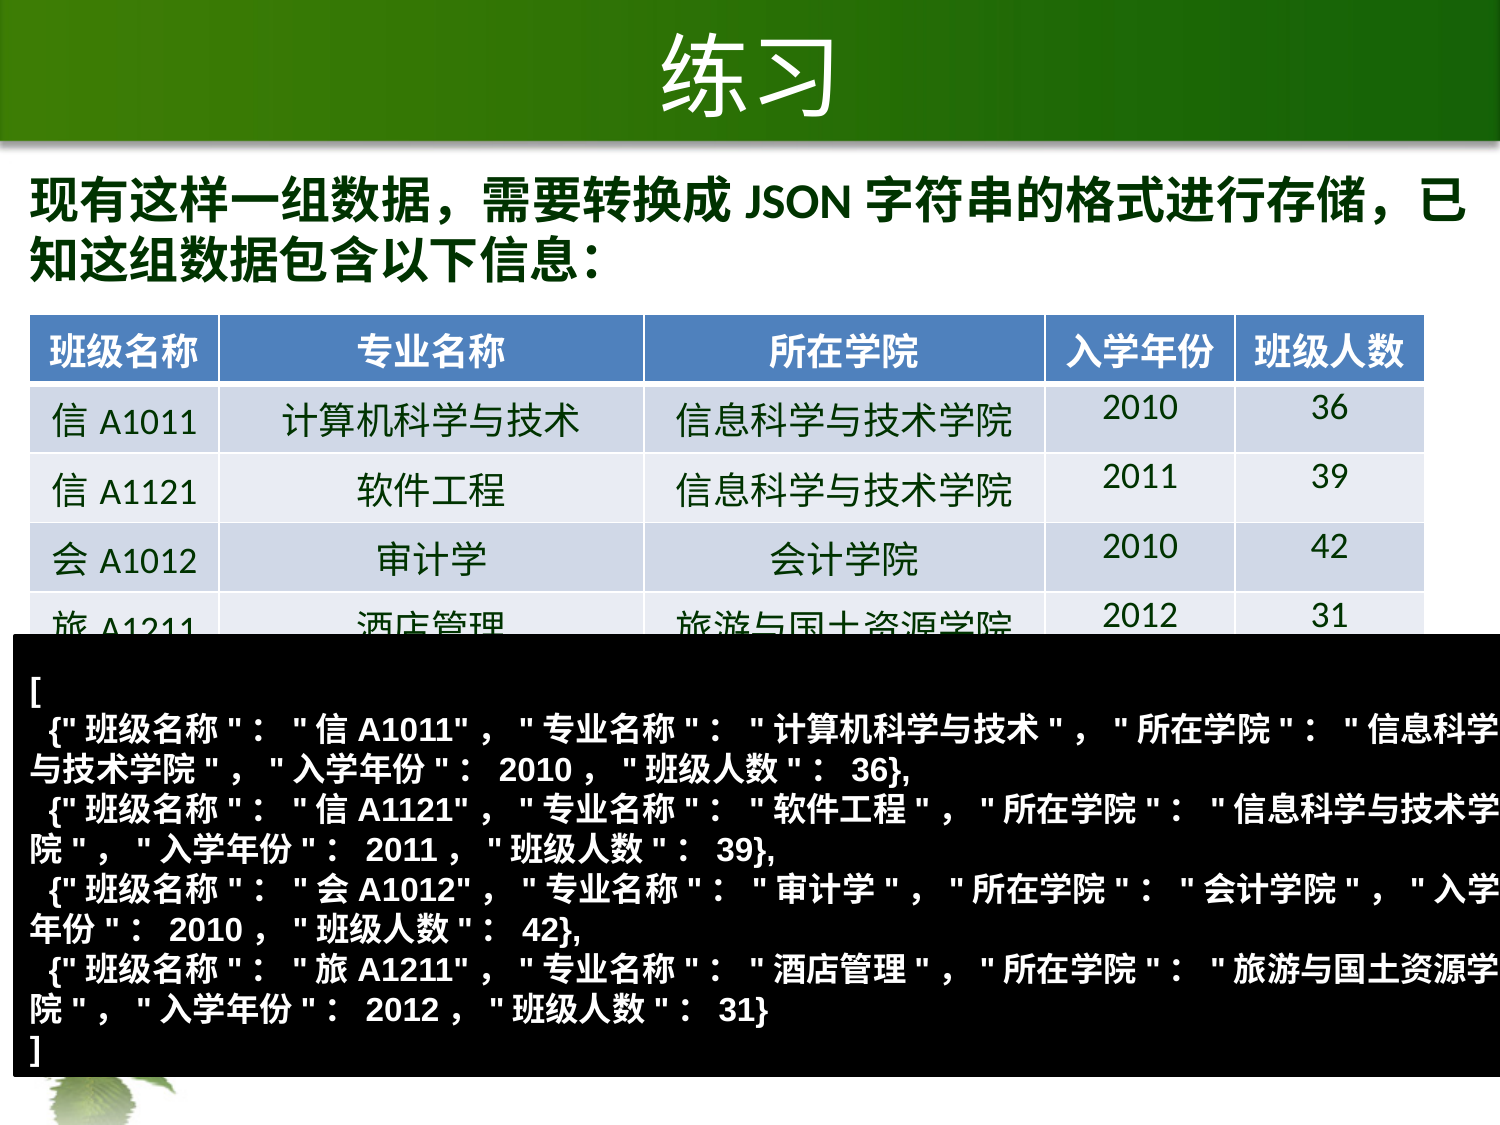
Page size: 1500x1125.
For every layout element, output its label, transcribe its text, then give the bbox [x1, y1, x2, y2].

table_cell 31 [1236, 593, 1424, 634]
table_cell 信A1121 [30, 454, 218, 522]
table_header 专业名称 [220, 315, 643, 381]
table_cell 会计学院 [645, 523, 1044, 591]
table_header 入学年份 [1046, 315, 1234, 381]
table_cell 计算机科学与技术 [220, 387, 643, 452]
text_box [ {"班级名称"："信A1011"，"专业名称"："计算机科学与技术"，"所在学院"："信息科学与技术学院"，"入学年份"：2010，"班级人数"：36}, {"班级名称"："信A1121"，"专业名称"："软件工程"，"所在学院"："信息科学与技术学院"，"入学年份"：2011，"班级人数"：39}, {"班级名称"："会A1012"，"专业名称"："审计学"，"所在学院"："会计学院"，"入学年份"：2010，"班级人数"：42}, {"班级名称"："旅A1211"，"专业名称"："酒店管理"，"所在学院"："旅游与国土资源学院"，"入学年份"：2012，"班级人数"：31} ] [13, 634, 1500, 1077]
table_cell 信A1011 [30, 387, 218, 452]
table_cell 旅游与国土资源学院 [645, 593, 1044, 634]
table_cell 36 [1236, 387, 1424, 452]
title 练习 [5, 9, 1495, 138]
table_cell 审计学 [220, 523, 643, 591]
picture [0, 0, 1500, 1125]
table_cell 信息科学与技术学院 [645, 387, 1044, 452]
table_cell 酒店管理 [220, 593, 643, 634]
table_cell 软件工程 [220, 454, 643, 522]
table_cell 信息科学与技术学院 [645, 454, 1044, 522]
table_cell 2010 [1046, 387, 1234, 452]
table_cell 2011 [1046, 454, 1234, 522]
table_header 班级名称 [30, 315, 218, 381]
table_cell 2010 [1046, 523, 1234, 591]
table_header 所在学院 [645, 315, 1044, 381]
list 现有这样一组数据，需要转换成JSON字符串的格式进行存储，已知这组数据包含以下信息： [14, 160, 1483, 298]
table_cell 39 [1236, 454, 1424, 522]
table_cell 会A1012 [30, 523, 218, 591]
table_cell 42 [1236, 523, 1424, 591]
table_cell 2012 [1046, 593, 1234, 634]
table_cell 旅A1211 [30, 593, 218, 634]
table_header 班级人数 [1236, 315, 1424, 381]
